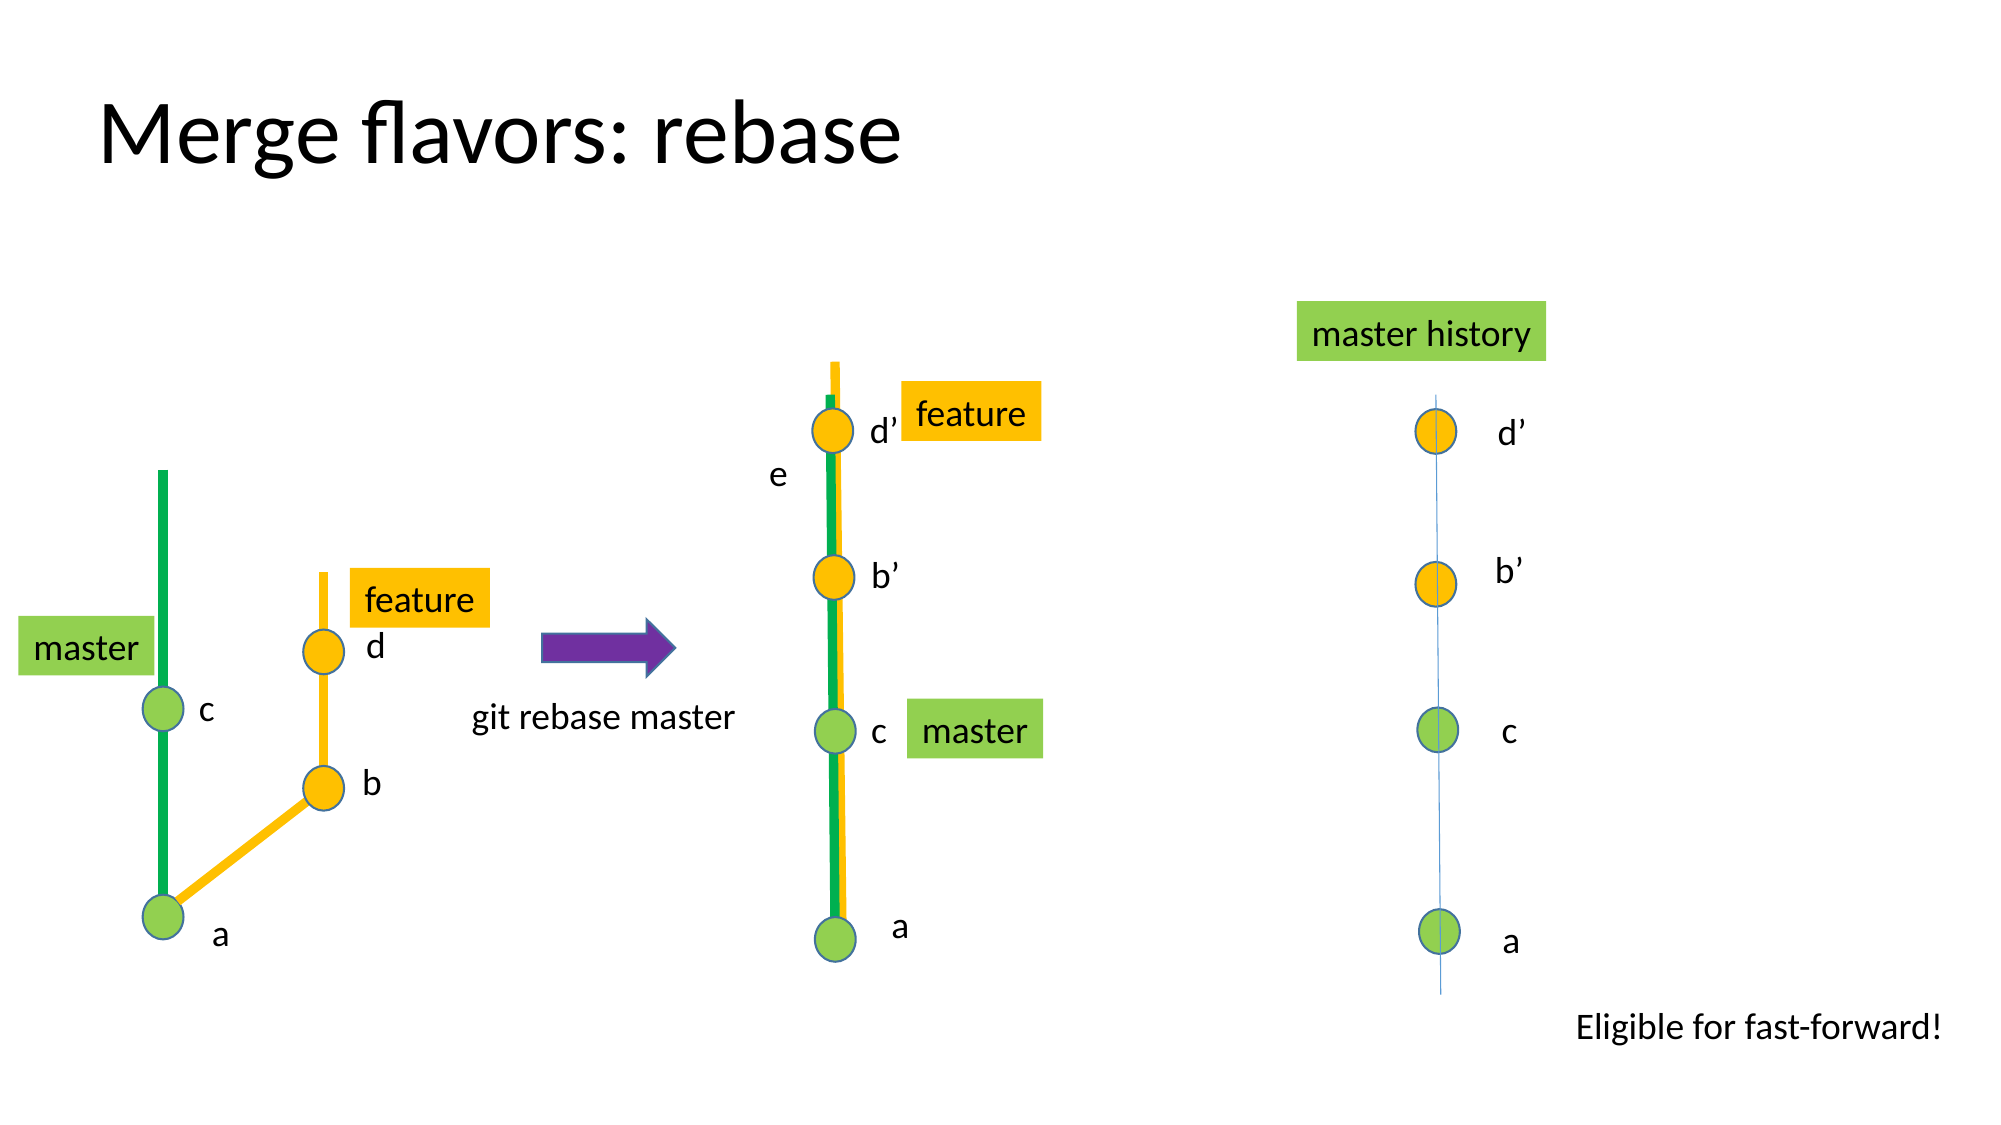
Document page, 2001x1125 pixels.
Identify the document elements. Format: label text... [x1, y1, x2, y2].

text_box Eligible for fast-forward! [1561, 994, 1959, 1055]
text_box b [347, 750, 397, 810]
text_box [1418, 908, 1435, 955]
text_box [177, 788, 324, 902]
text_box c [856, 698, 902, 759]
text_box [324, 628, 346, 676]
text_box c [1486, 698, 1533, 759]
text_box git rebase master [456, 684, 752, 744]
text_box [812, 554, 830, 601]
text_box master [18, 615, 155, 676]
text_box a [197, 902, 245, 961]
text_box master history [1296, 301, 1547, 361]
text_box [842, 709, 856, 754]
text_box Merge flavors: rebase [82, 64, 919, 190]
text_box [541, 616, 677, 679]
text_box [164, 685, 183, 733]
text_box d [351, 628, 401, 674]
text_box [1416, 706, 1435, 753]
text_box [1441, 408, 1458, 455]
text_box [302, 764, 323, 788]
text_box [813, 916, 857, 963]
text_box [141, 685, 163, 733]
text_box [811, 407, 830, 454]
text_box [830, 394, 836, 962]
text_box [1435, 394, 1441, 995]
text_box c [183, 676, 230, 737]
text_box [842, 555, 856, 600]
text_box [1441, 561, 1458, 607]
text_box e [754, 441, 803, 502]
text_box master [907, 698, 1044, 759]
text_box [1441, 908, 1461, 955]
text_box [834, 361, 842, 920]
text_box [1414, 560, 1435, 608]
text_box b’ [856, 543, 916, 604]
text_box a [1487, 909, 1536, 969]
text_box [813, 708, 830, 754]
text_box [302, 628, 323, 676]
text_box [1414, 408, 1435, 455]
text_box feature [901, 381, 1042, 441]
text_box b’ [1480, 538, 1539, 599]
text_box [842, 409, 855, 452]
text_box [1441, 706, 1460, 753]
text_box feature [349, 567, 490, 628]
text_box [141, 893, 185, 941]
text_box d’ [1482, 400, 1542, 461]
text_box a [876, 893, 925, 954]
text_box [324, 764, 346, 812]
text_box d’ [855, 398, 914, 459]
